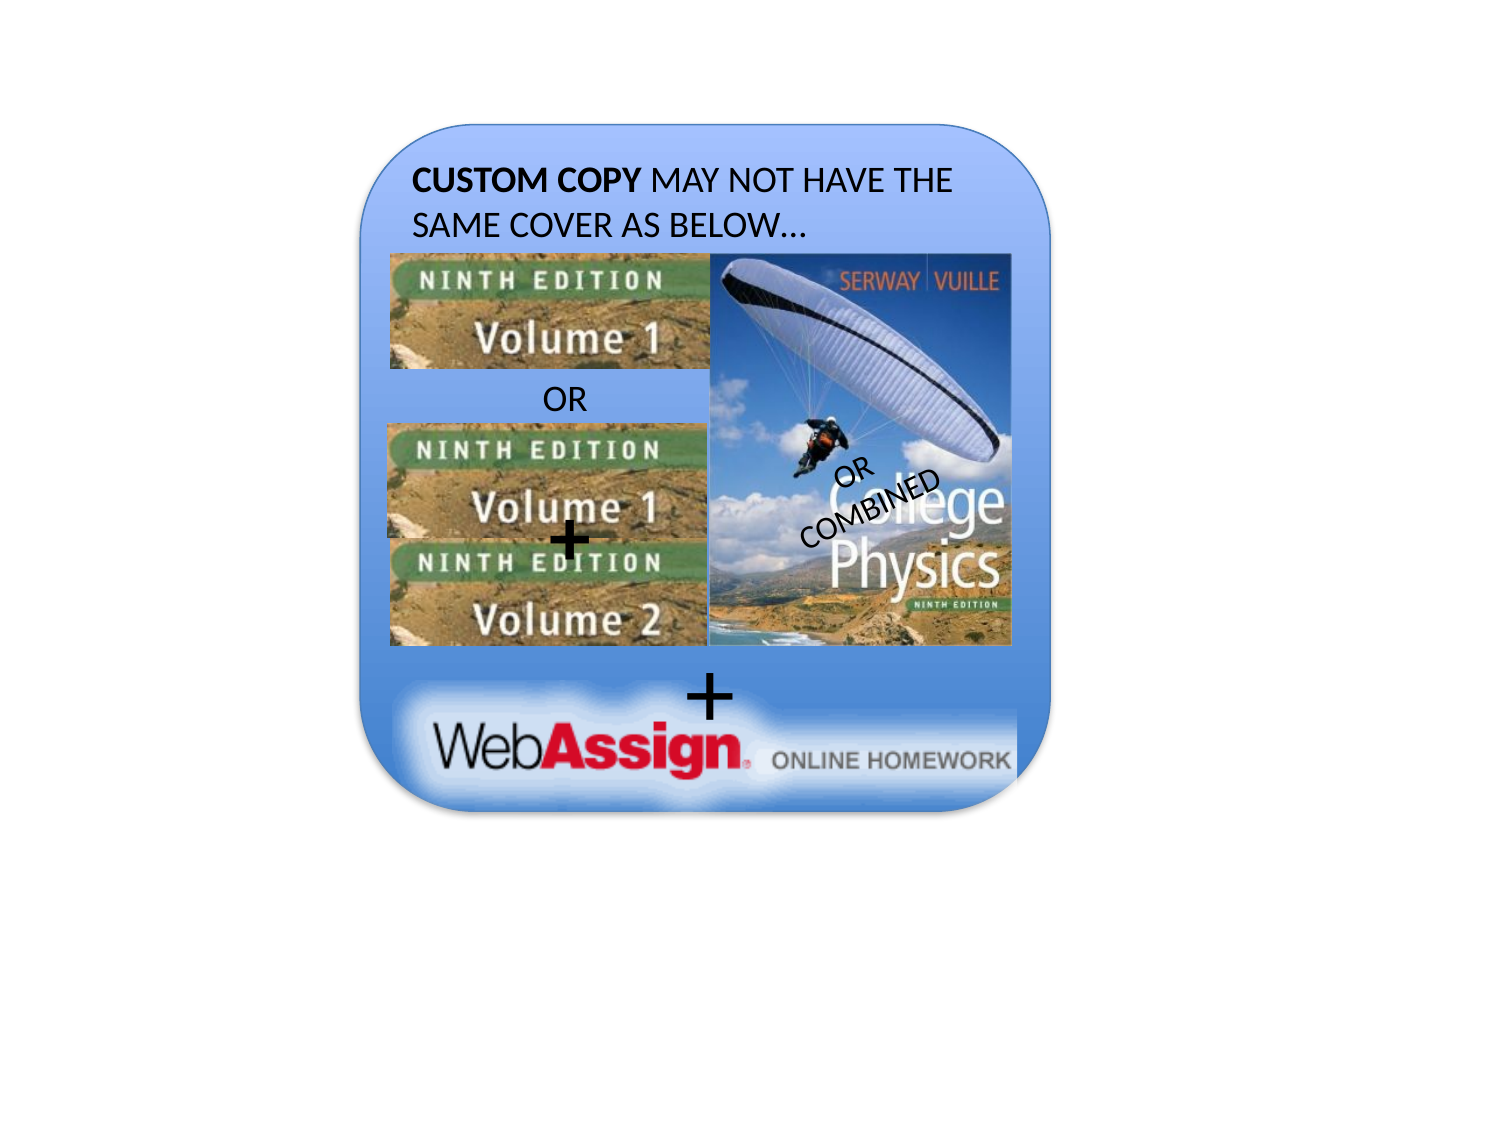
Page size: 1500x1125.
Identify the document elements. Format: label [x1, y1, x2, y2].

text_box [359, 124, 1051, 822]
